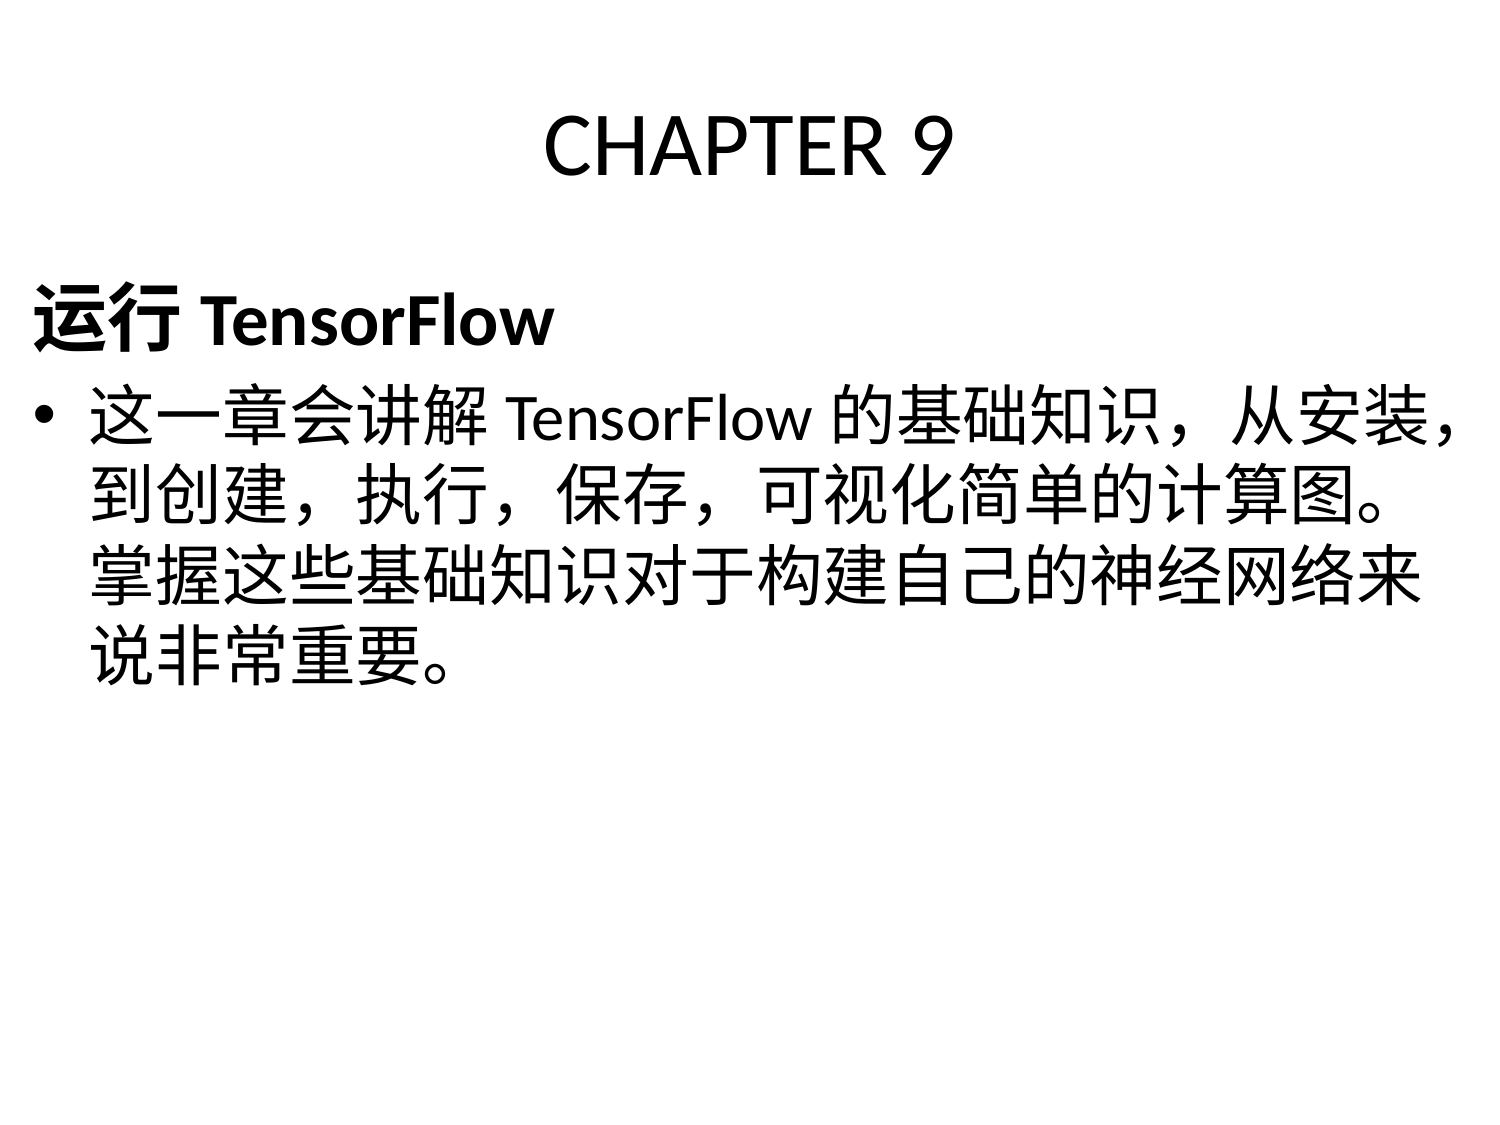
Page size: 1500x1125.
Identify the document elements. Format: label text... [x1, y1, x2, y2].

title CHAPTER 9 [75, 45, 1425, 233]
list 运行TensorFlow 这一章会讲解TensorFlow的基础知识，从安装，到创建，执行，保存，可视化简单的计算图。掌握这些基础知识对于构建自己的神经网络来说非常重要。 [17, 262, 1500, 1106]
